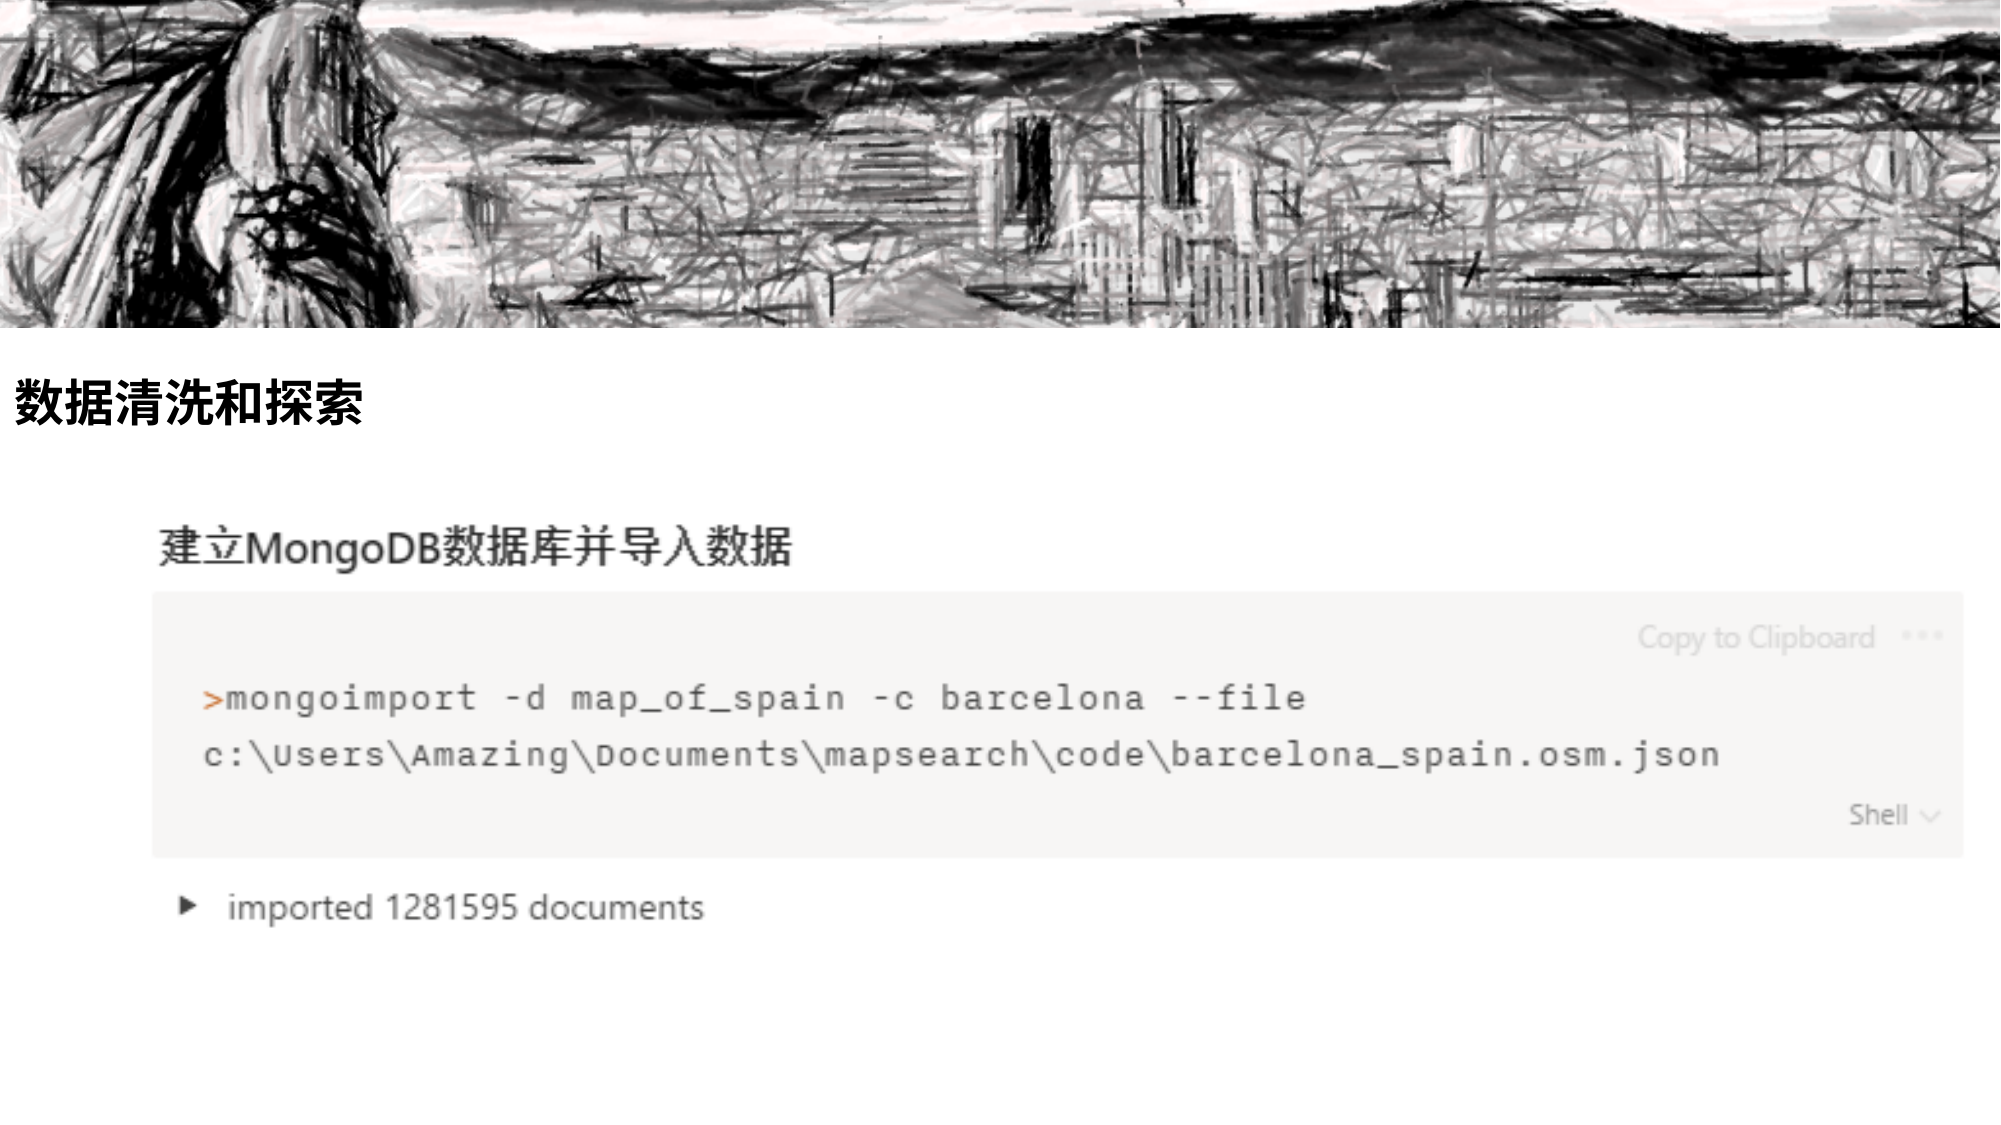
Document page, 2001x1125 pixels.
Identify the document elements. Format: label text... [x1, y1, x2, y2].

text_box 数据清洗和探索 [0, 363, 585, 439]
picture [0, 0, 2000, 328]
picture [130, 495, 2000, 956]
